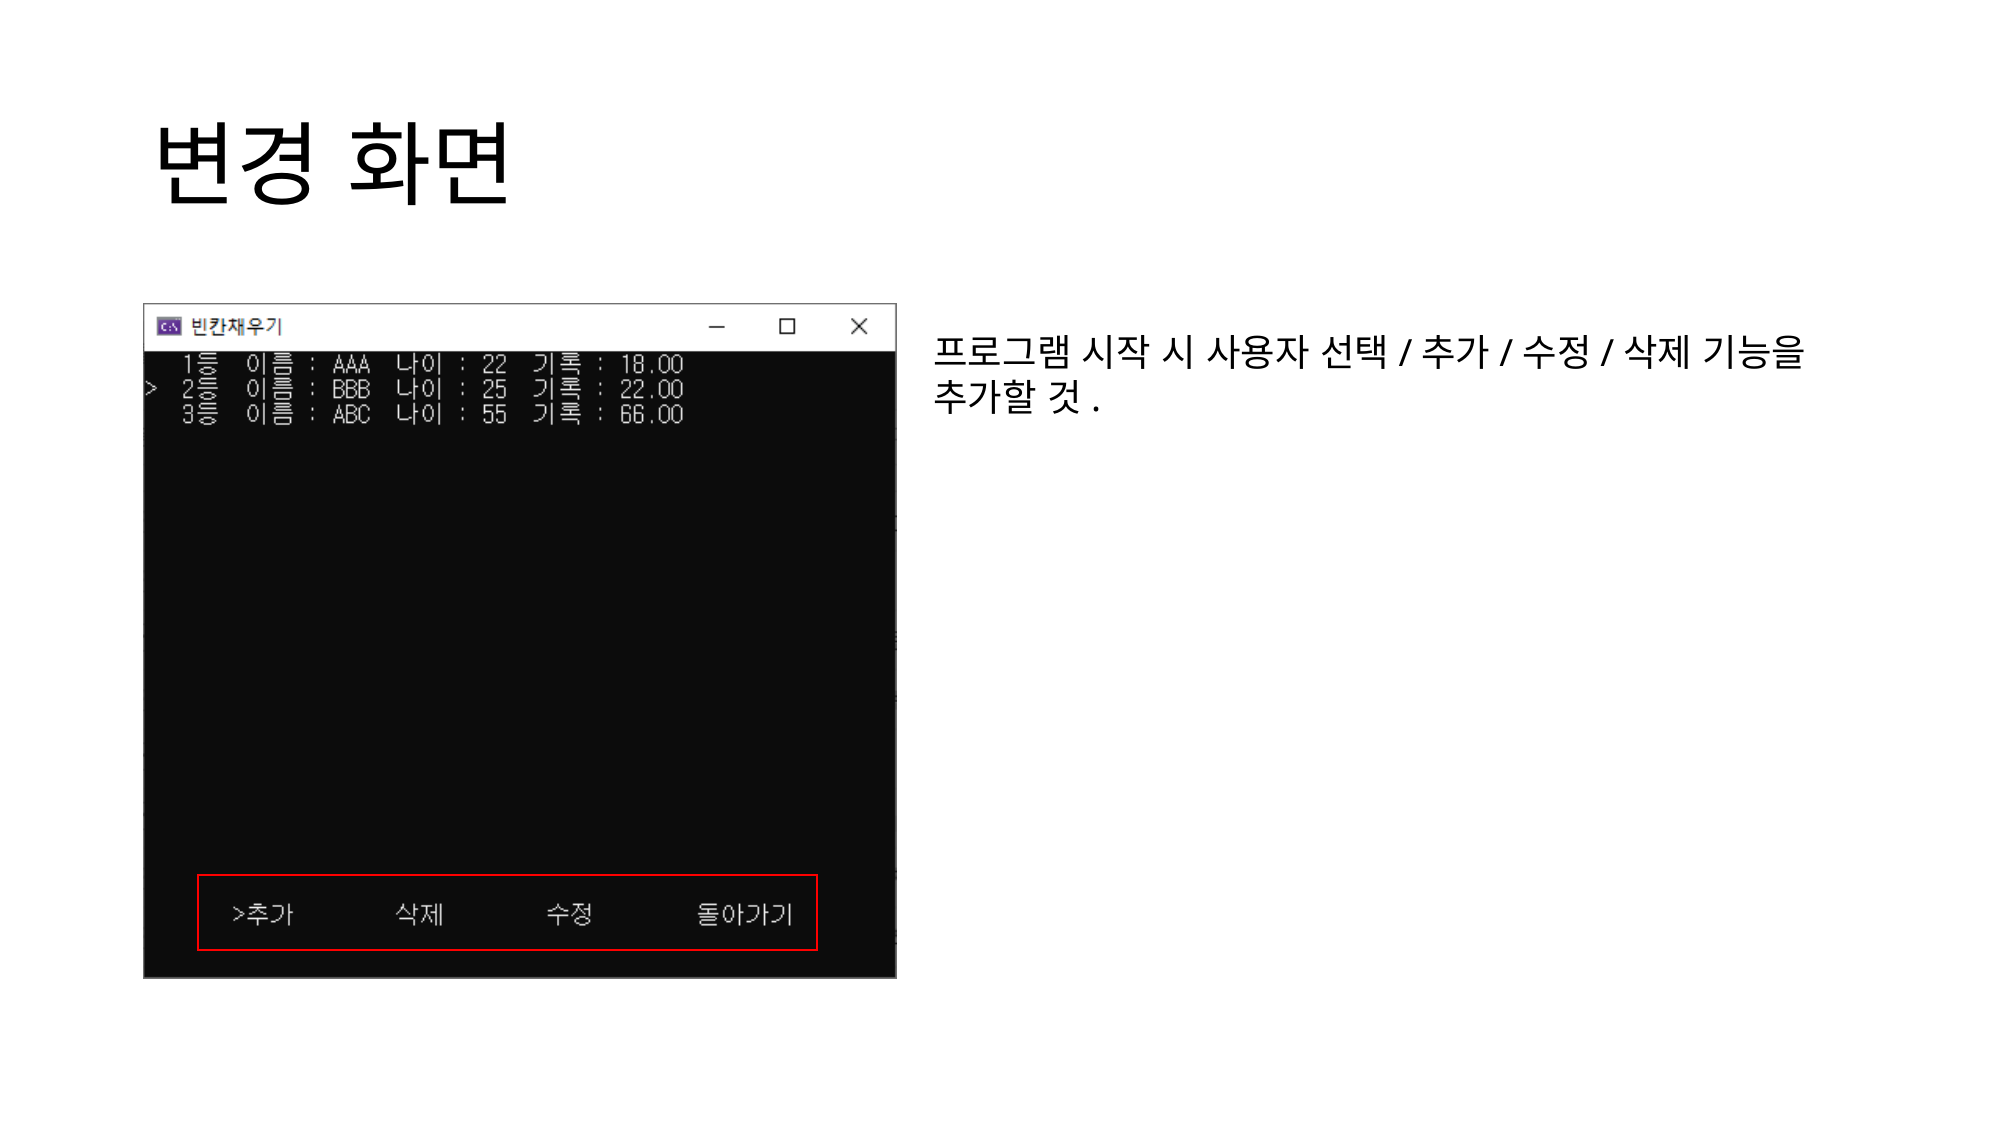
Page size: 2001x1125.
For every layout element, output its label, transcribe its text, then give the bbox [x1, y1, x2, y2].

text_box 프로그램 시작 시 사용자 선택/추가/수정/삭제 기능을 추가할 것. [918, 321, 1836, 472]
title 변경 화면 [137, 59, 1863, 278]
picture [143, 303, 897, 979]
